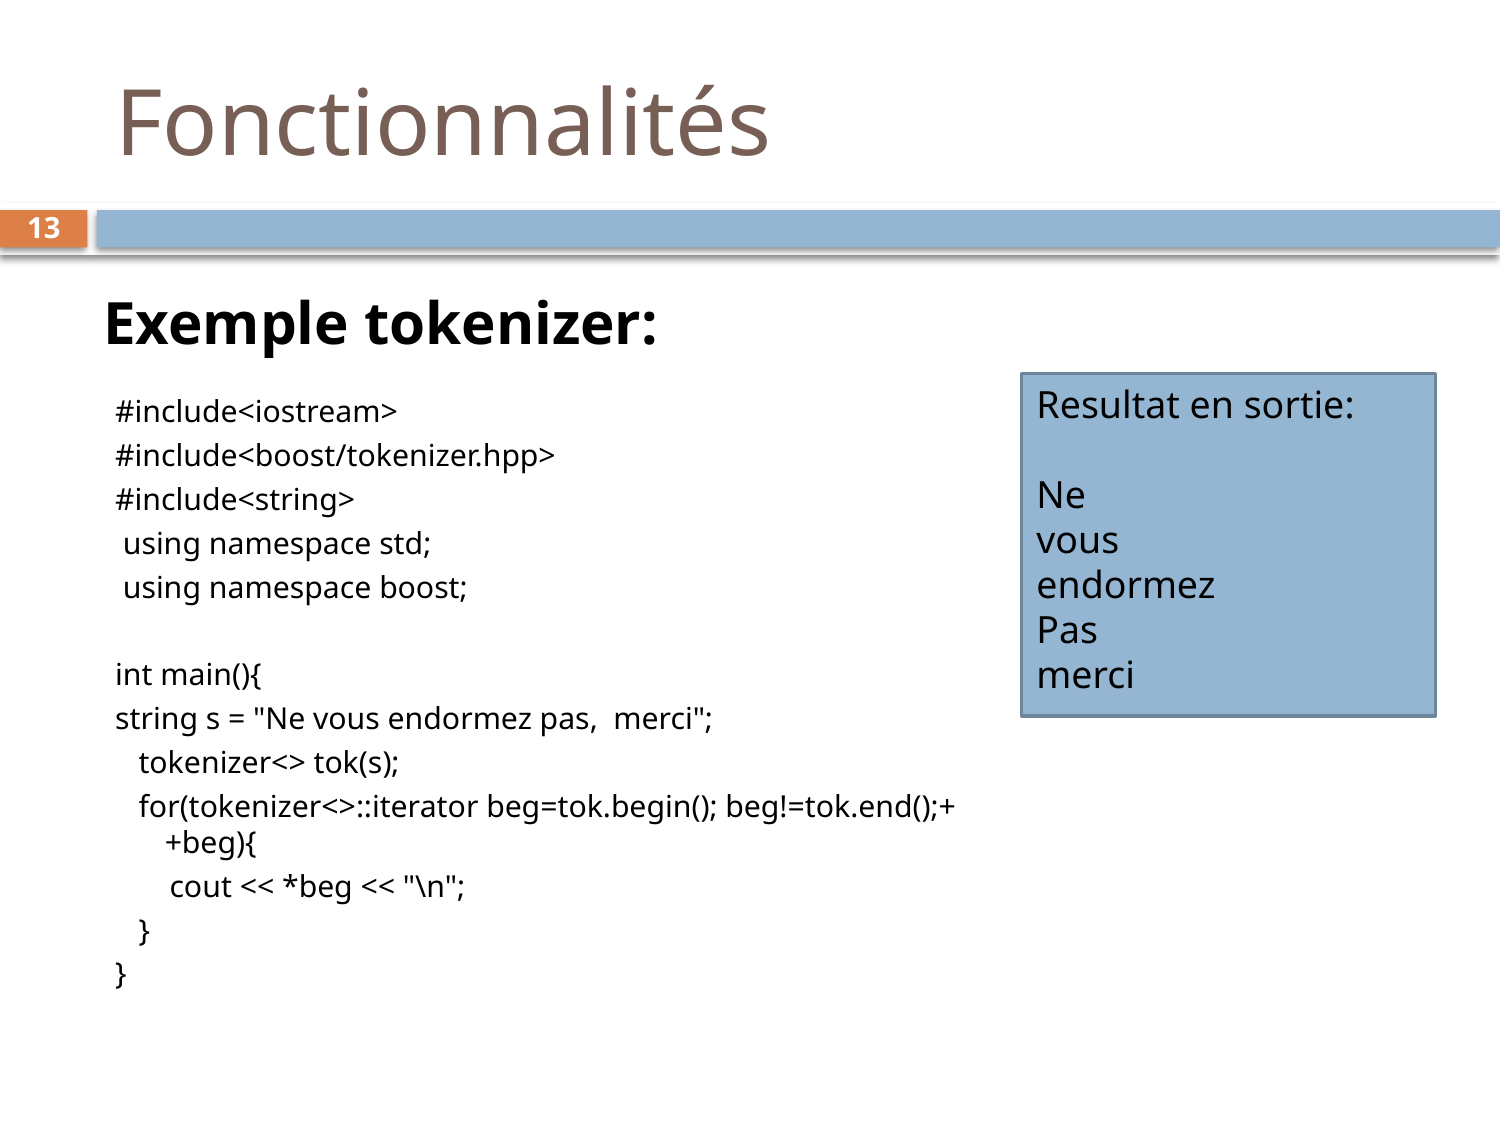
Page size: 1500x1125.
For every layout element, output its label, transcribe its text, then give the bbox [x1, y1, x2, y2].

text_box [1020, 409, 1437, 718]
text_box Exemple tokenizer: [88, 278, 1447, 409]
title Fonctionnalités [100, 37, 1438, 200]
slide_number 13 [0, 208, 88, 249]
text_box Resultat en sortie: Ne vous endormez Pas merci [1021, 373, 1436, 704]
list #include<iostream> #include<boost/tokenizer.hpp> #include<string> using namespace std; using namespace boost; int main(){ string s = "Ne vous endormez pas, merci"; tokenizer<> tok(s); for(tokenizer<>::iterator beg=tok.begin(); beg!=tok.end();++beg){ cout << *beg << "\n"; } } [100, 409, 999, 1000]
